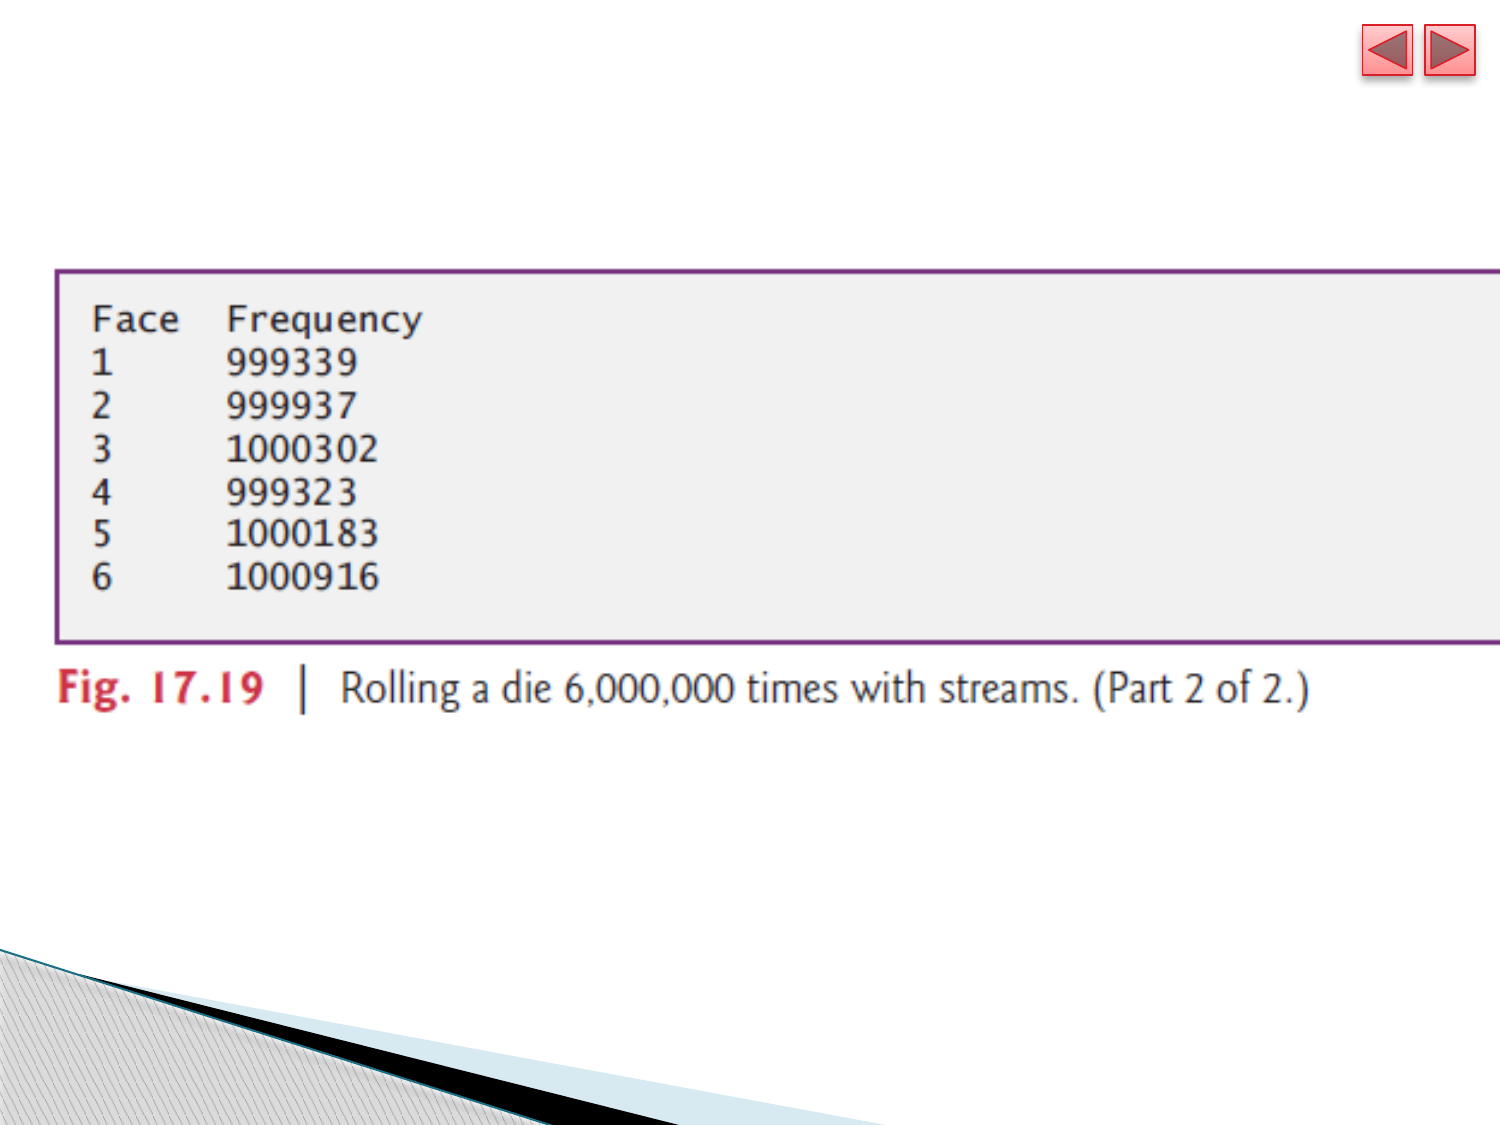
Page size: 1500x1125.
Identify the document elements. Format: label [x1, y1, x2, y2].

picture [0, 224, 1500, 726]
